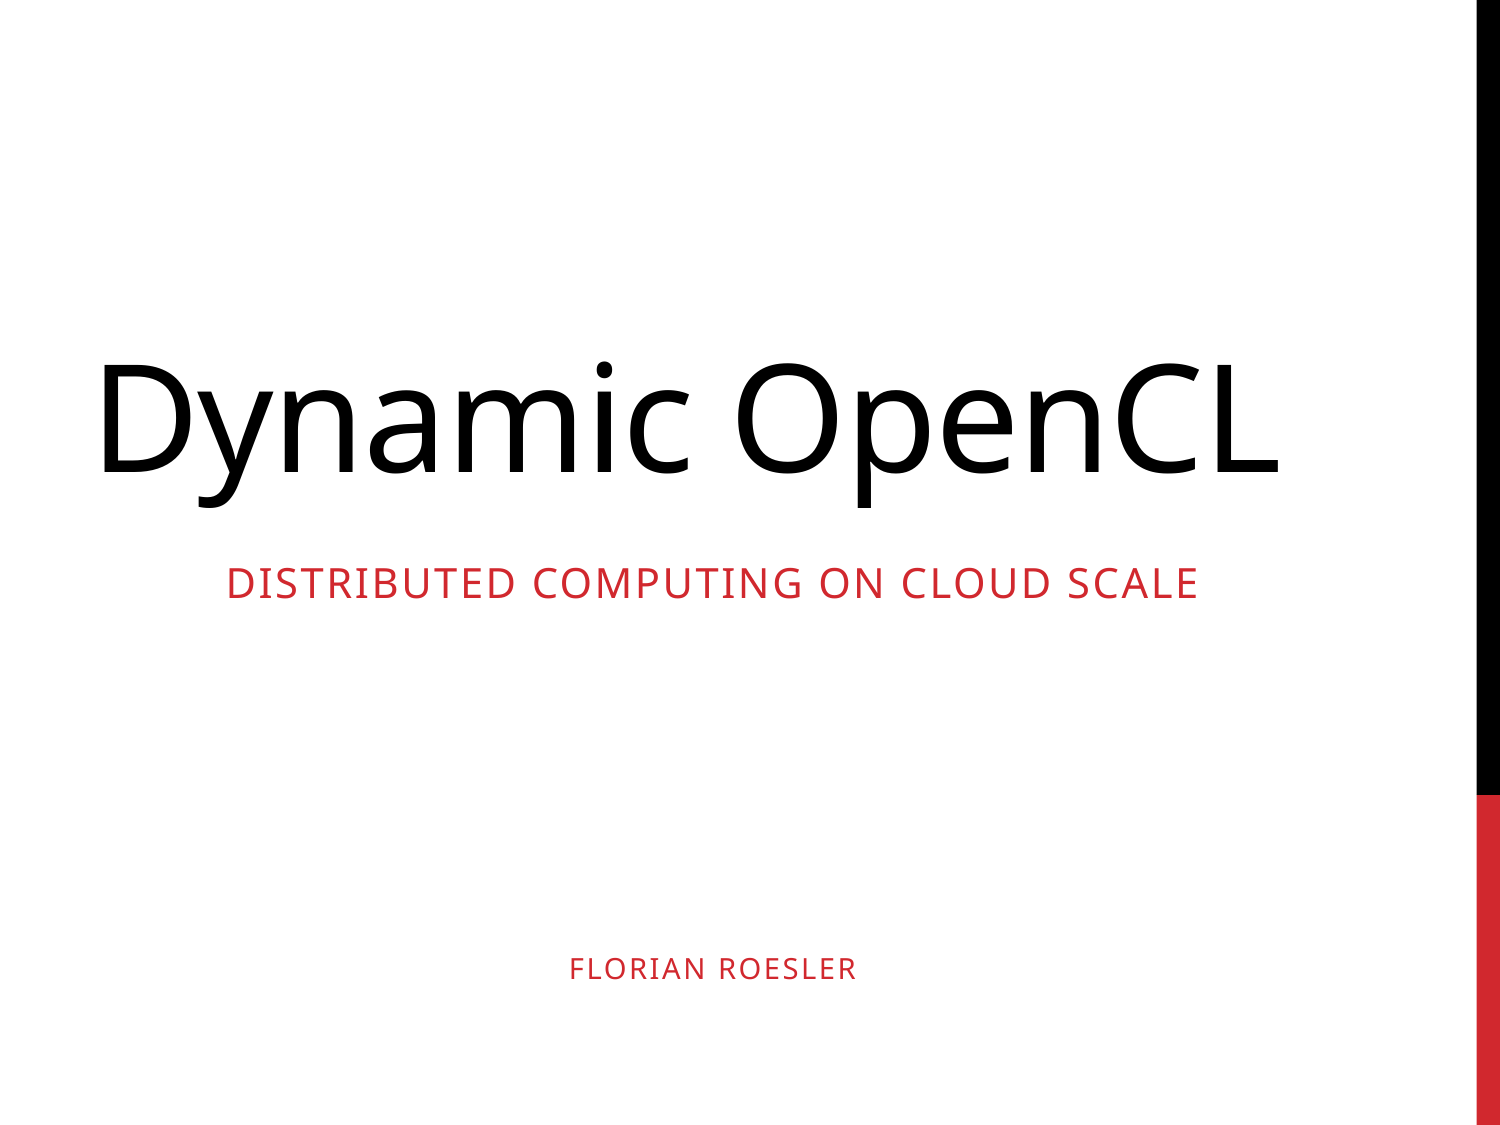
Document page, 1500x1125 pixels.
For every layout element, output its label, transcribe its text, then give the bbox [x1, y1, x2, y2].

subtitle Distributed computing on cloud scale florian roesler [75, 549, 1350, 1060]
title Dynamic OpenCL [75, 37, 1350, 549]
